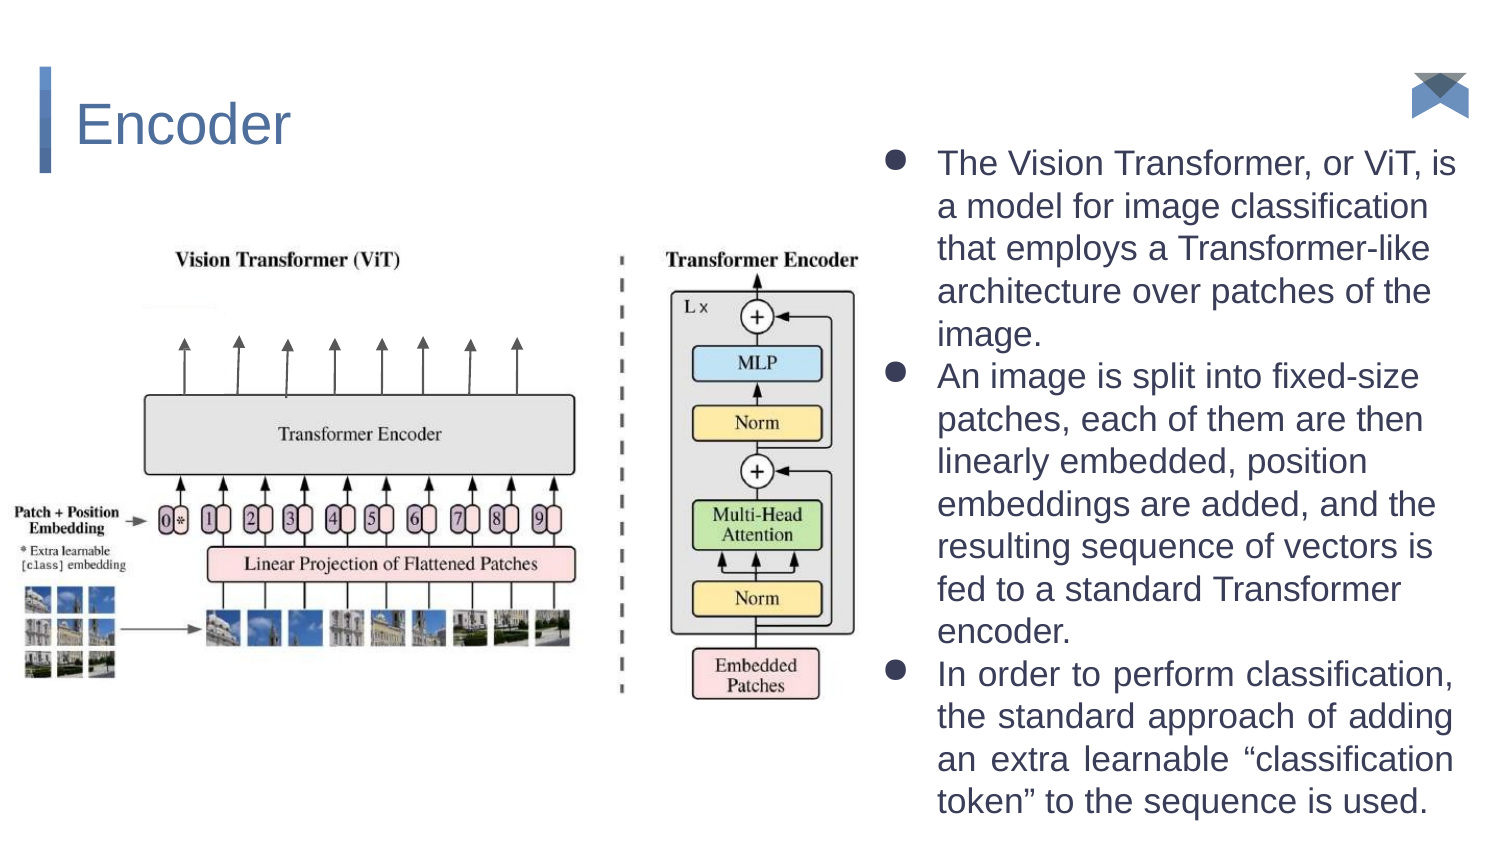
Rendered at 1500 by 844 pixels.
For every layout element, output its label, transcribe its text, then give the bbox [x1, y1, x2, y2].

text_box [8, 244, 859, 701]
title Encoder [73, 84, 296, 228]
text_box The Vision Transformer, or ViT, is a model for image classification that employs a Transformer-like architecture over patches of the image. An image is split into fixed-size patches, each of them are then linearly embedded, position embeddings are added, and the resulting sequence of vectors is fed to a standard Transformer encoder. In order to perform classification, the standard approach of adding an extra learnable “classification token” to the sequence is used. [879, 138, 1470, 821]
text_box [1411, 72, 1469, 119]
